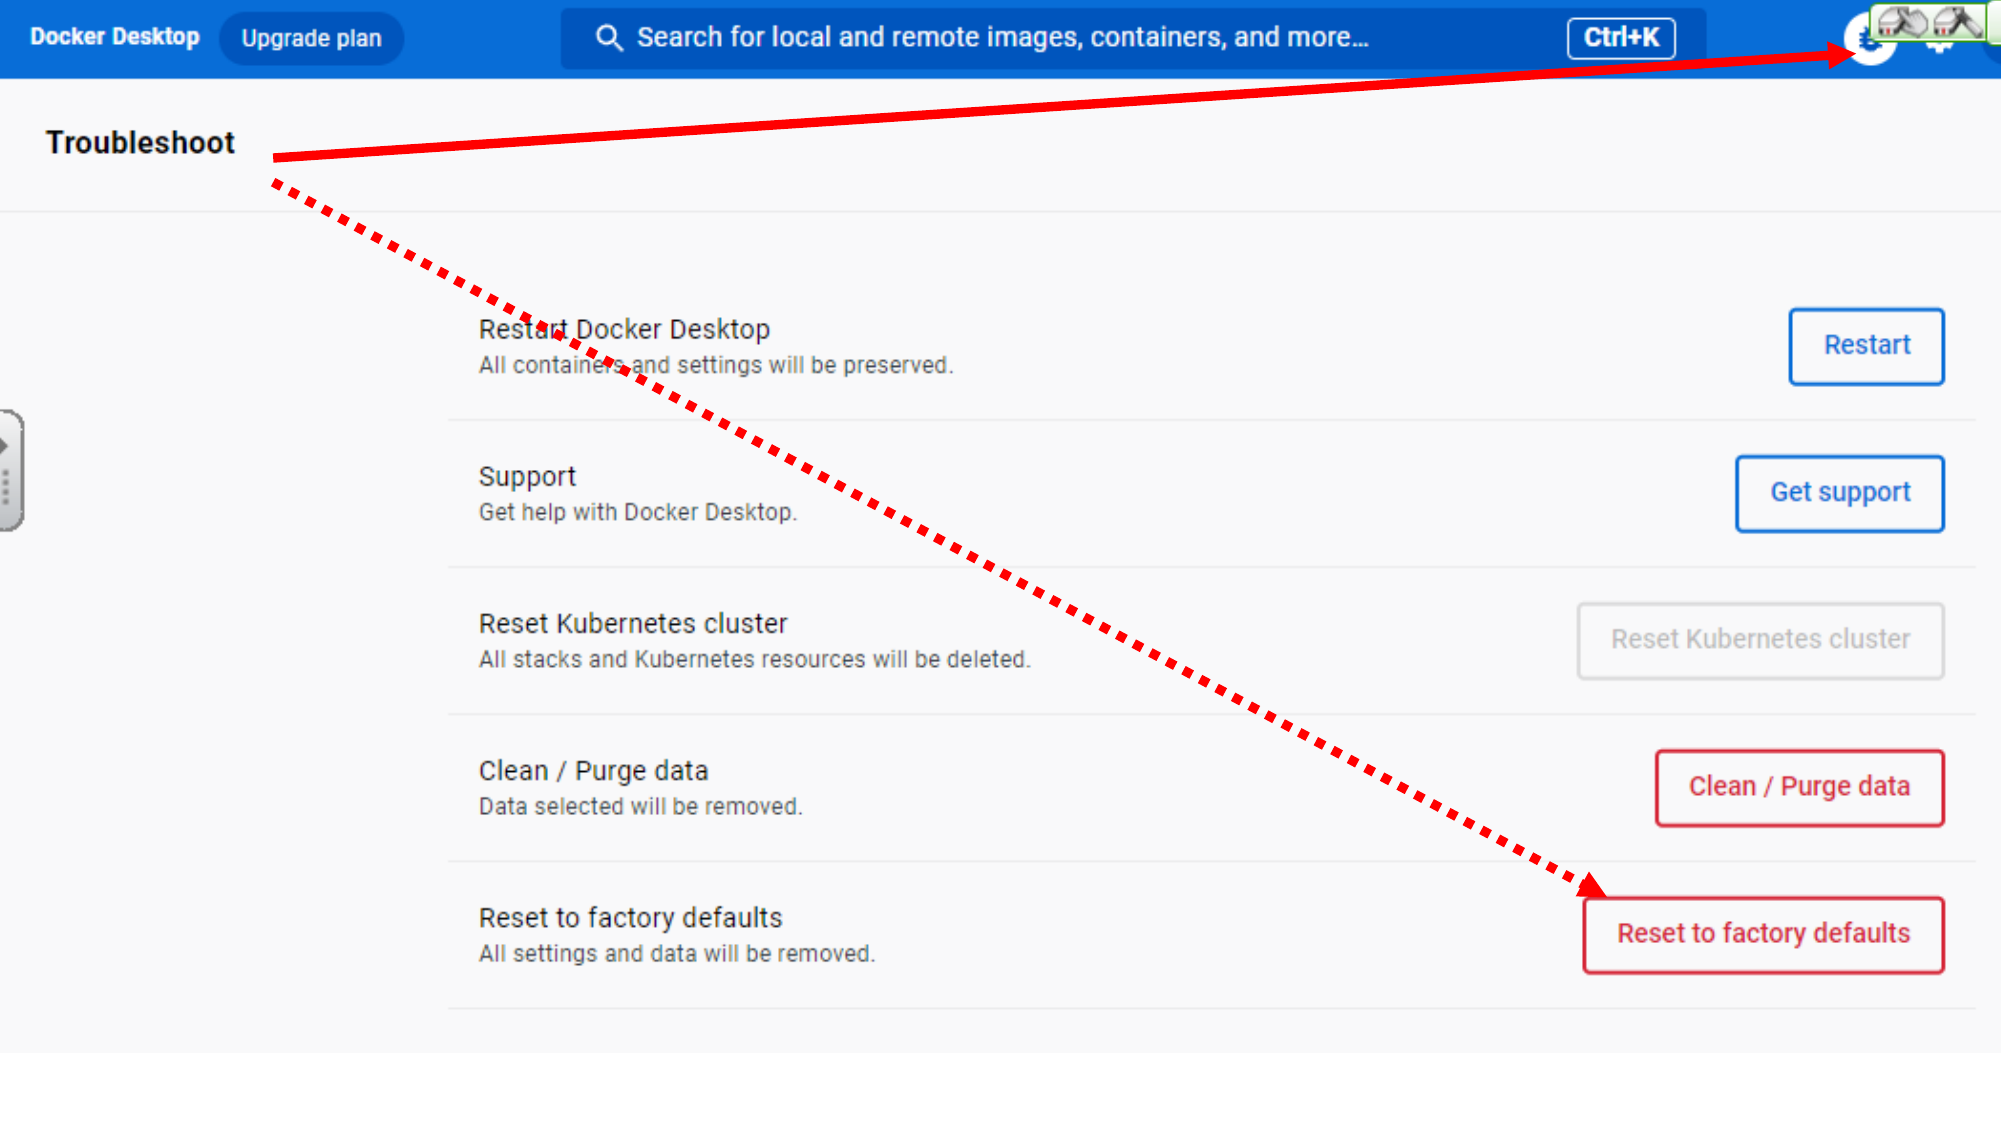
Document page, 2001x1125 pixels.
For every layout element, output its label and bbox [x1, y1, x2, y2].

text_box [273, 182, 1608, 898]
text_box [273, 53, 1857, 159]
picture [0, 0, 2001, 1053]
